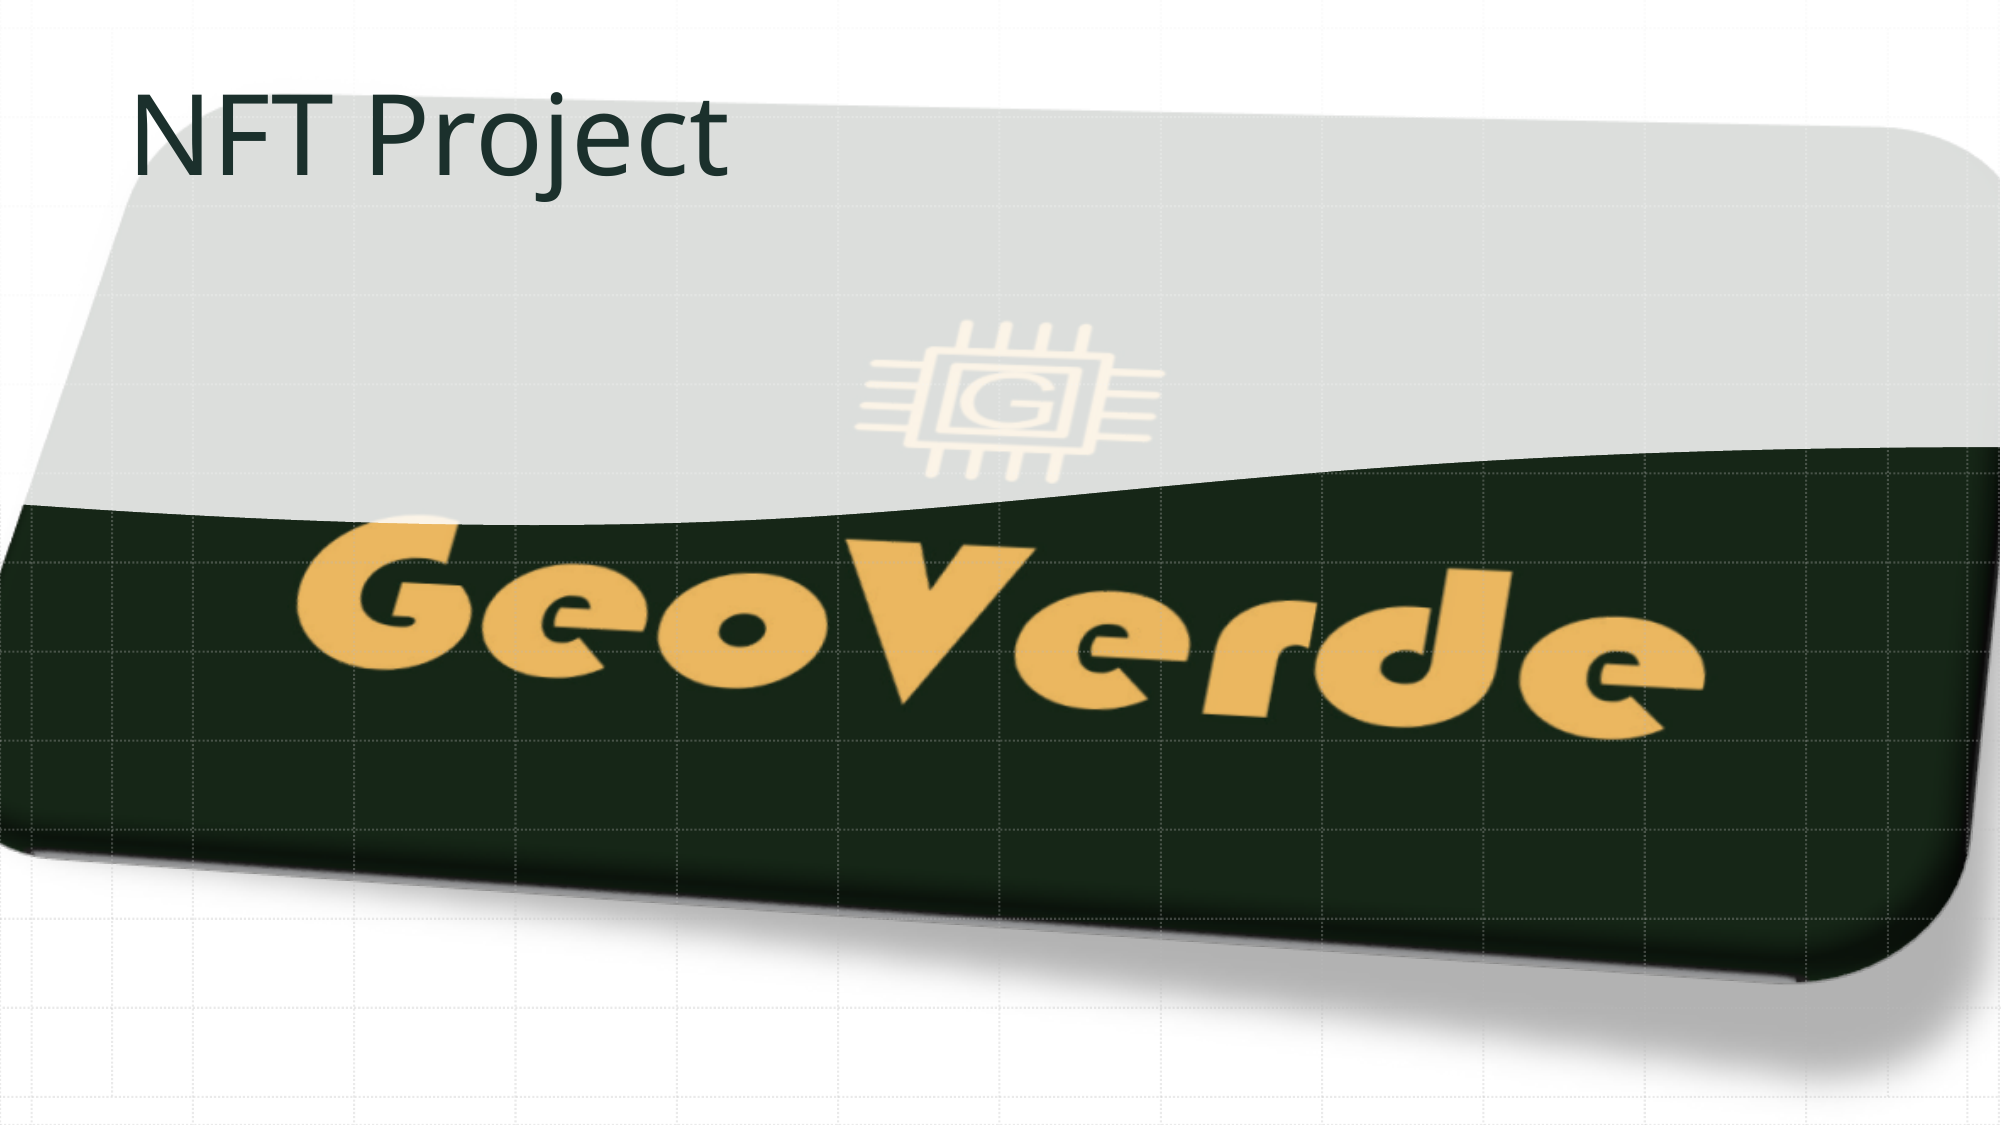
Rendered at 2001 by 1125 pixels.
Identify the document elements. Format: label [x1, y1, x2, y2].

text_box [0, 0, 2000, 1125]
